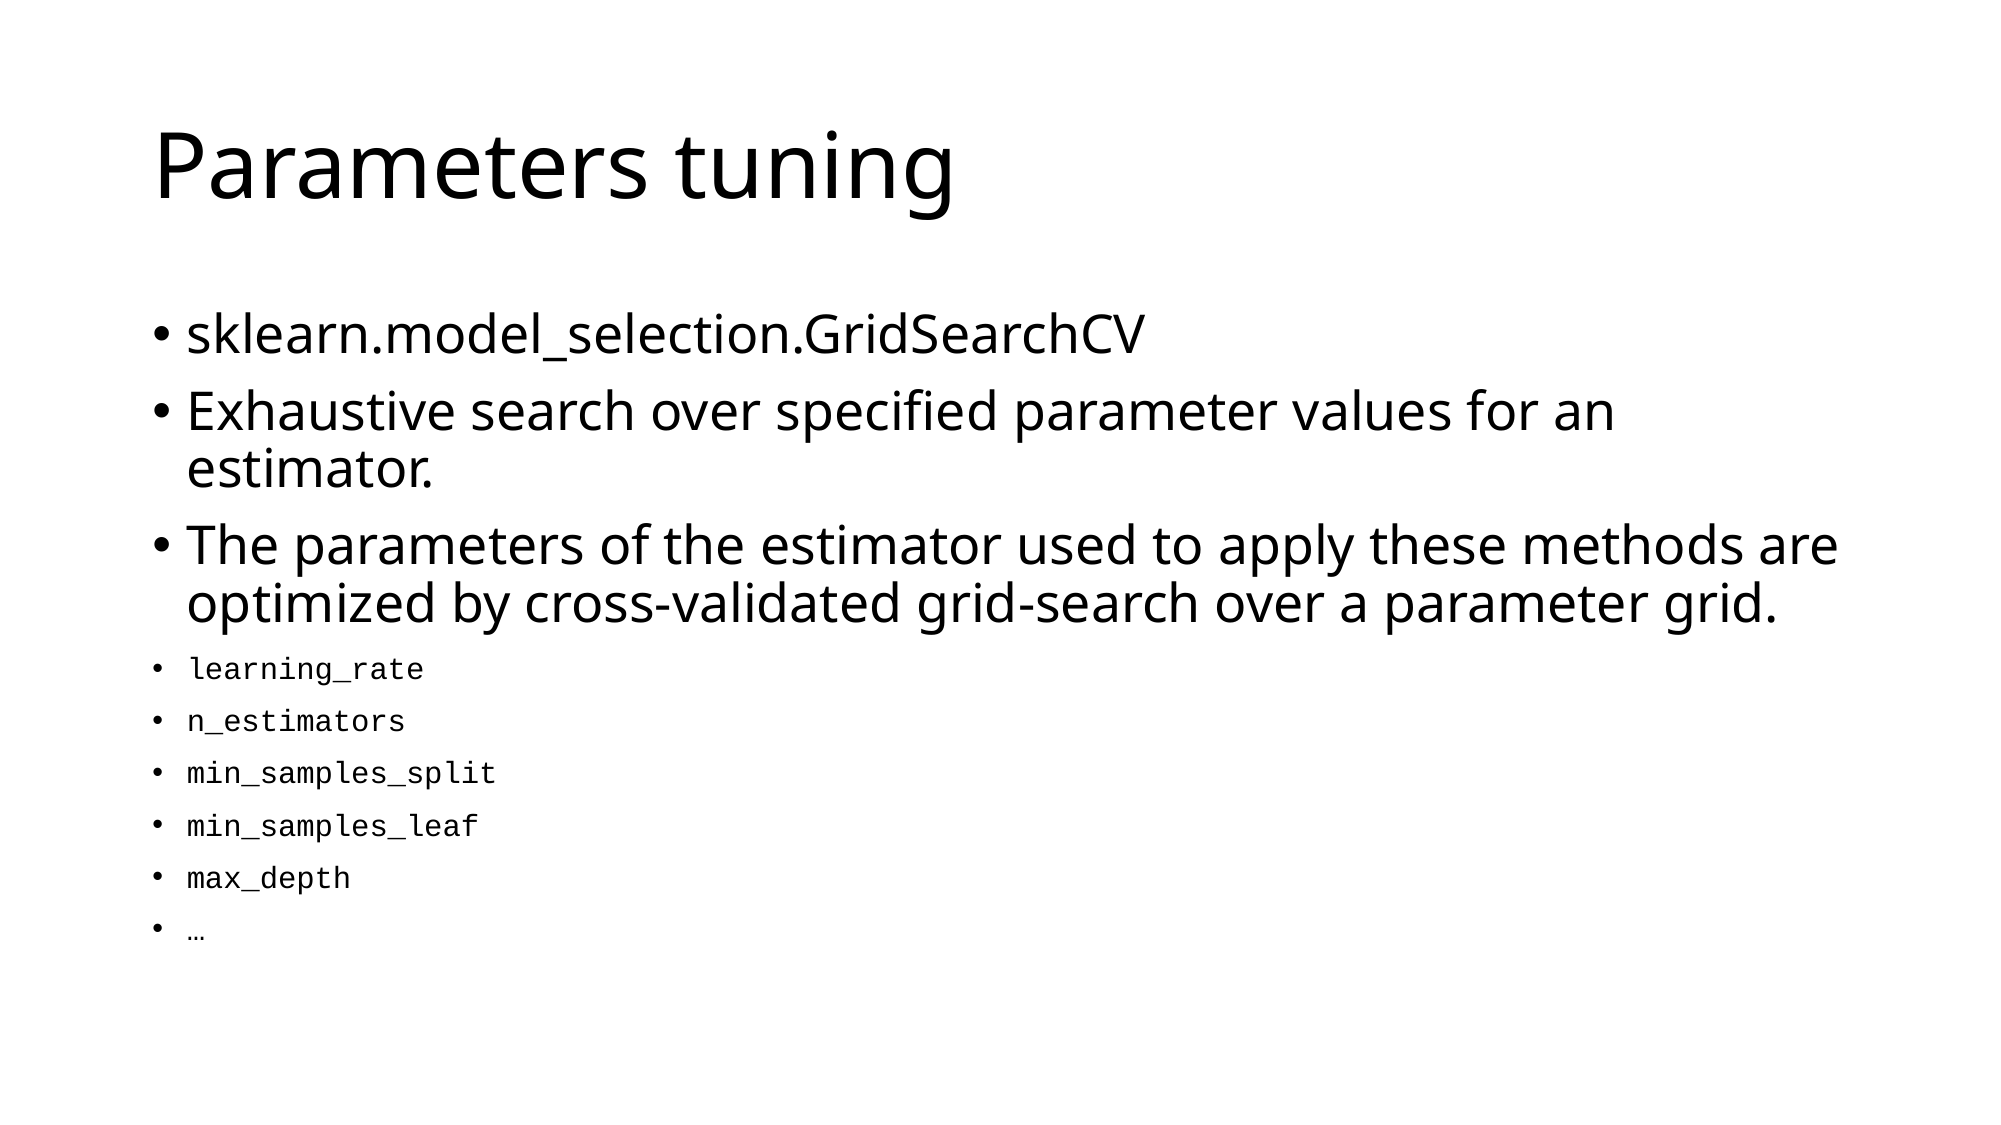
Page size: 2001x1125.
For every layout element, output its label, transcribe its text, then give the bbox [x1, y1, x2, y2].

title Parameters tuning [137, 59, 1863, 278]
list sklearn.model_selection.GridSearchCV Exhaustive search over specified parameter values for an estimator. The parameters of the estimator used to apply these methods are optimized by cross-validated grid-search over a parameter grid. learning_rate n_estimators min_samples_split min_samples_leaf max_depth … [137, 299, 1863, 1014]
